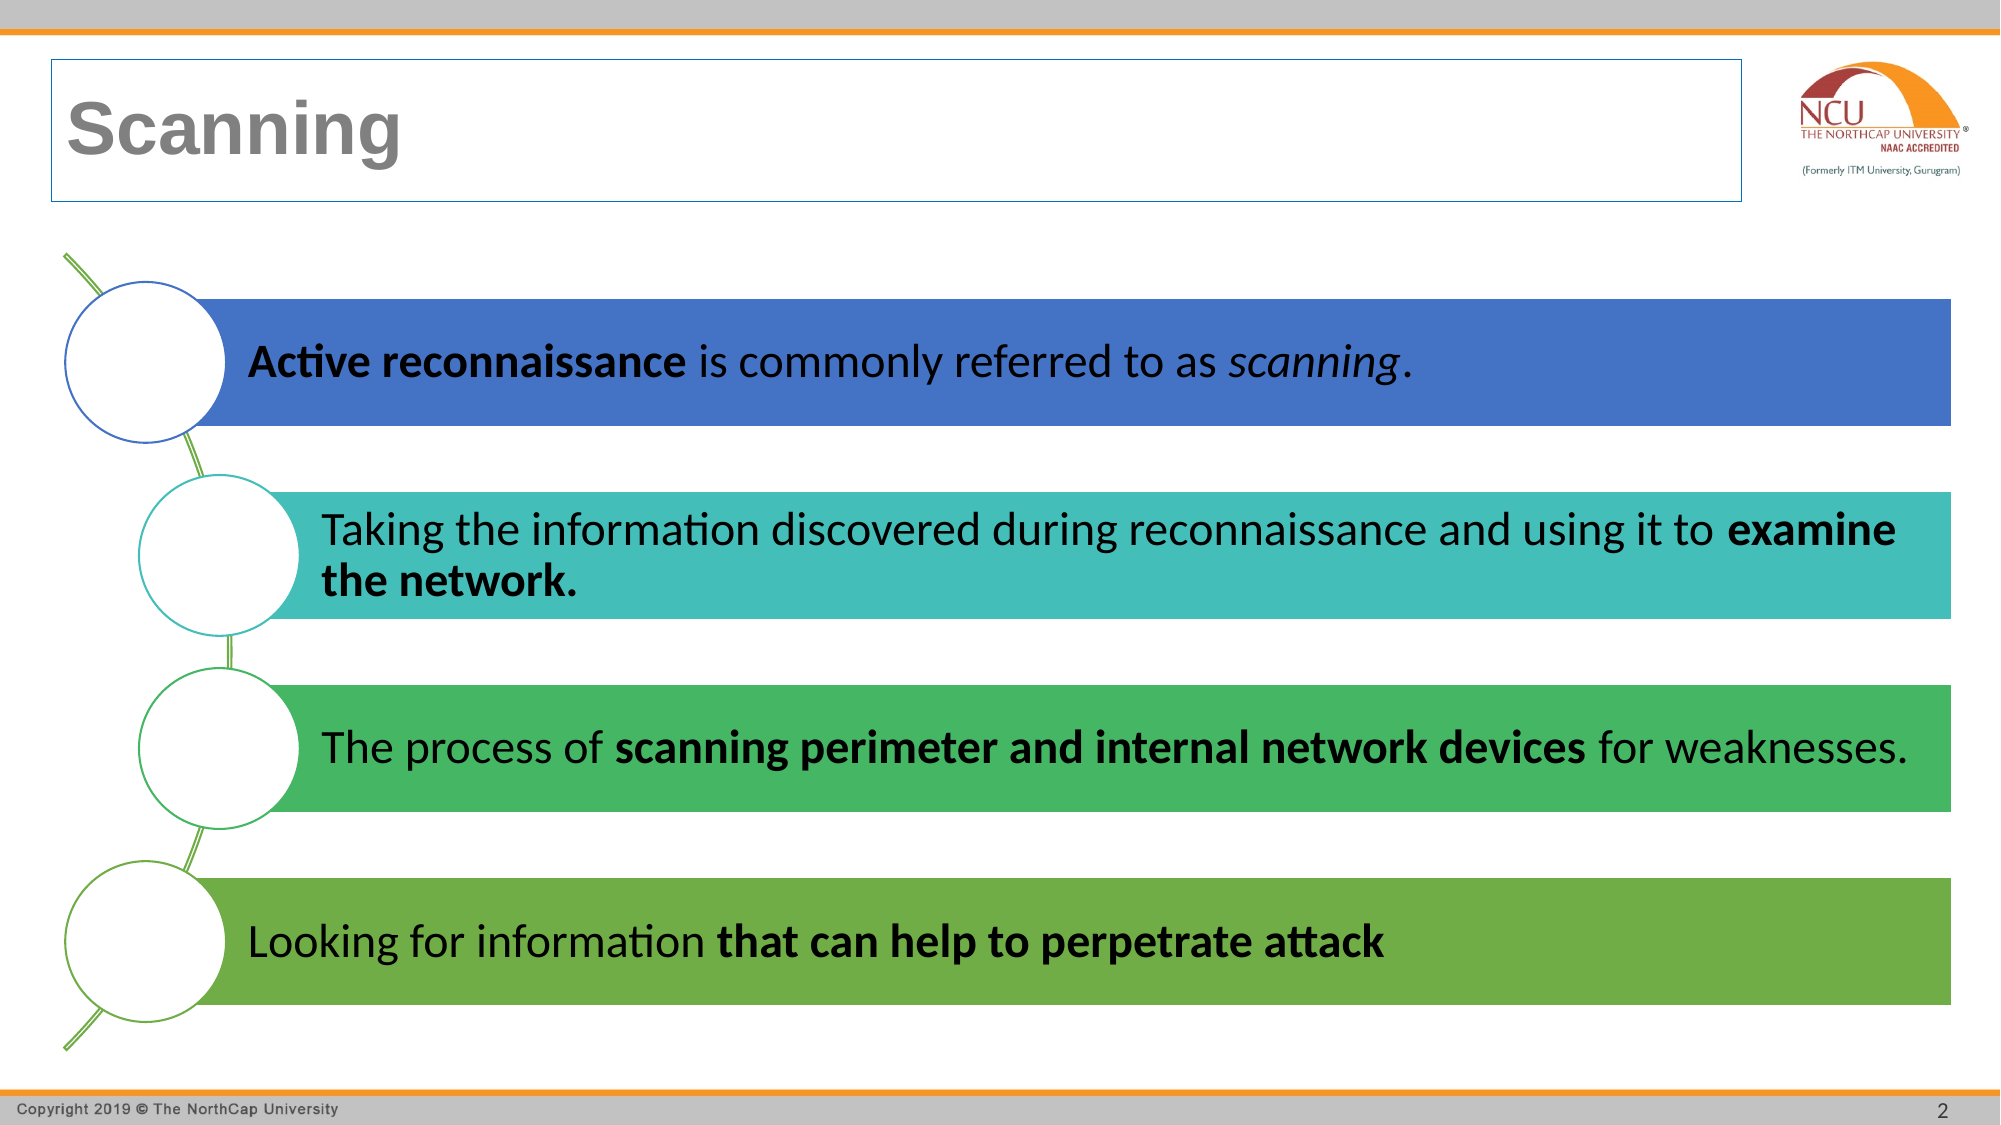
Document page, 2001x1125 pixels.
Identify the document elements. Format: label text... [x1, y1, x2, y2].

slide_number 2 [1791, 1094, 1964, 1125]
title Scanning [51, 59, 1742, 202]
picture [0, 0, 2000, 1125]
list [51, 233, 1964, 1071]
